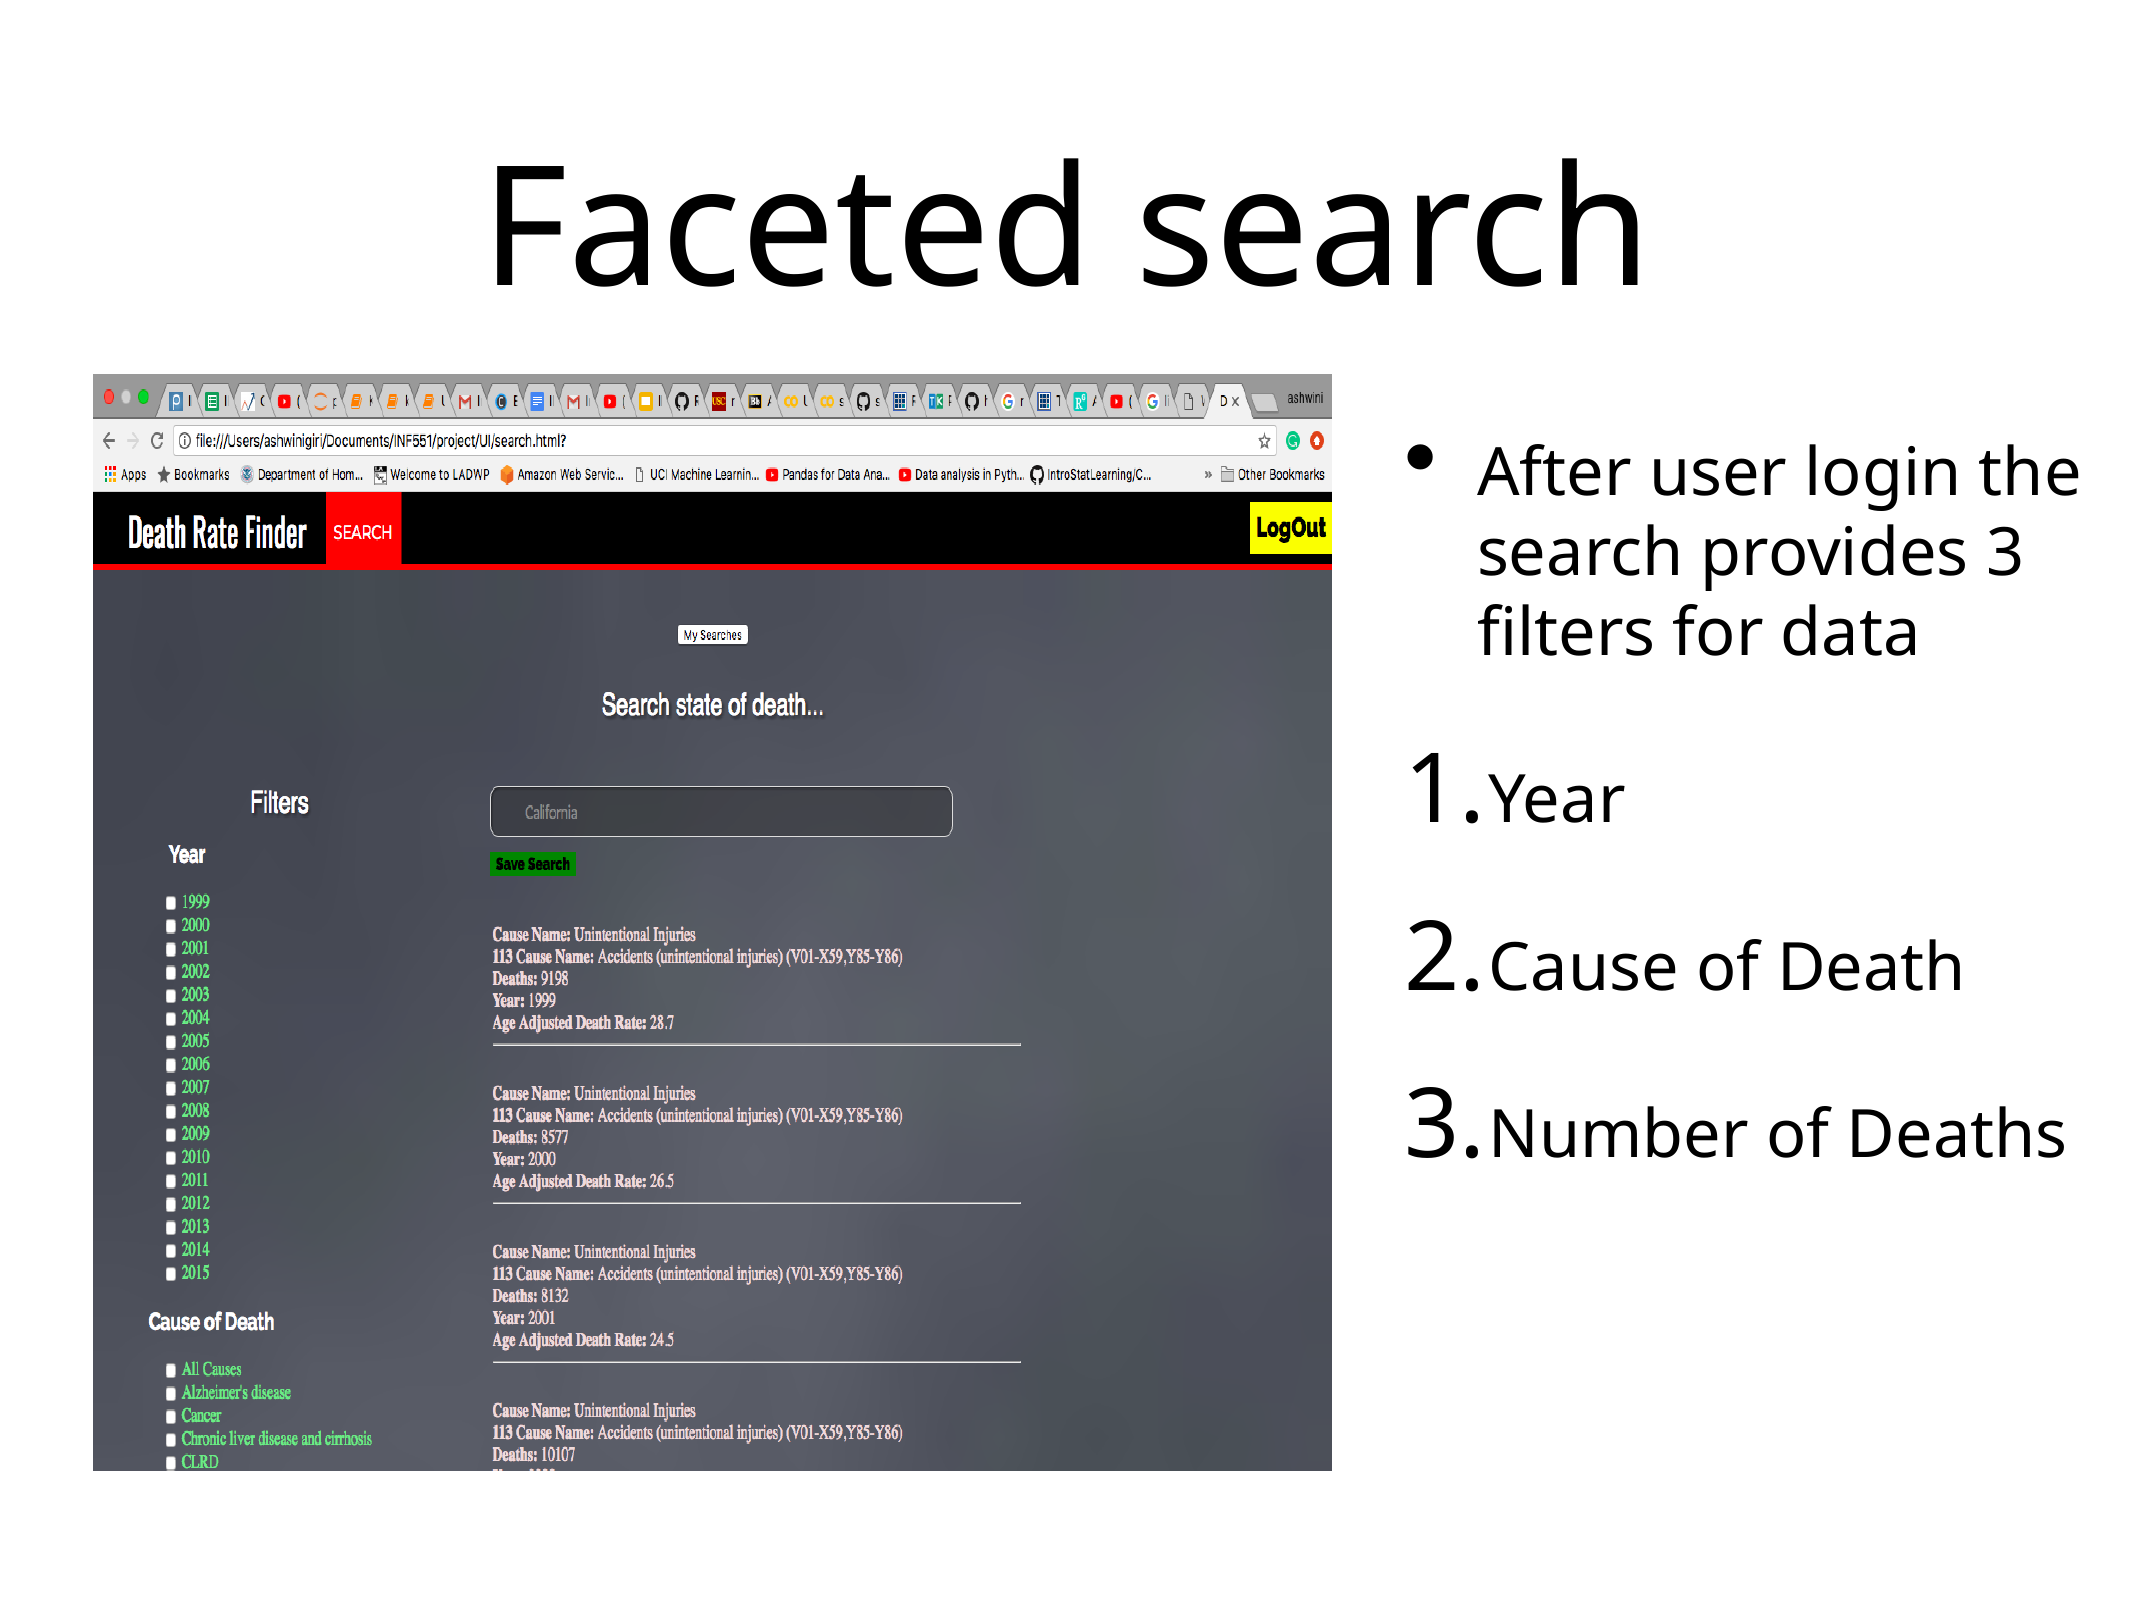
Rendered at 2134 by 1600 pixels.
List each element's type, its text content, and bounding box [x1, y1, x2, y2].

title Faceted search [155, 41, 1978, 397]
picture [93, 374, 1332, 1471]
list After user login the search provides 3 filters for data Year Cause of Death Number of Deaths [1395, 375, 2121, 1225]
